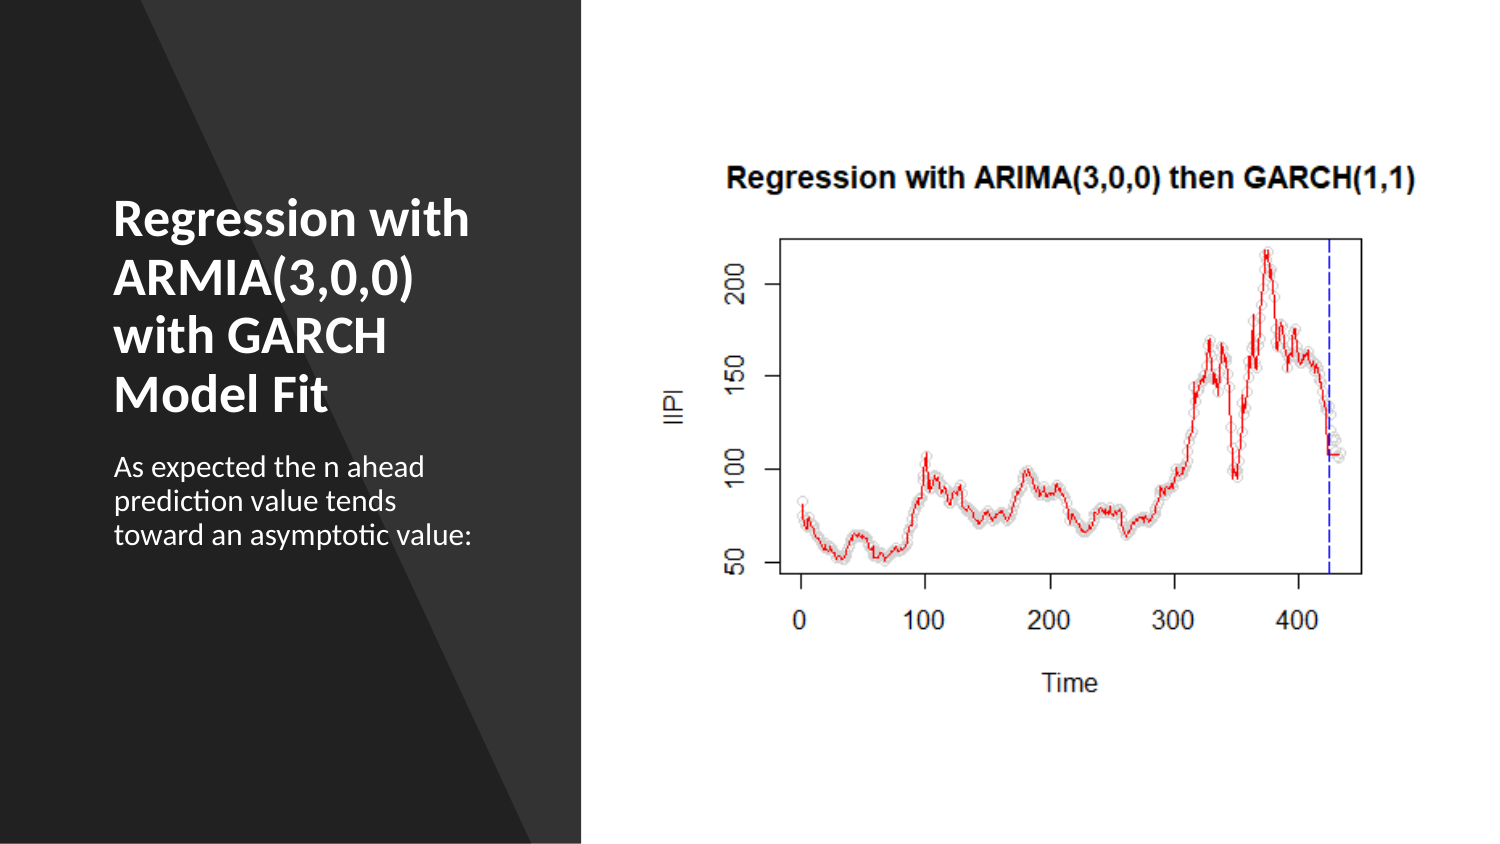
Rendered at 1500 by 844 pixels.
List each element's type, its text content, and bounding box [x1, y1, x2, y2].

list As expected the n ahead prediction value tends toward an asymptotic value: [98, 443, 506, 647]
title Regression with ARMIA(3,0,0) with GARCH Model Fit [98, 138, 506, 432]
text_box [583, 0, 1500, 844]
picture [654, 112, 1427, 731]
text_box [0, 0, 534, 844]
text_box [144, 0, 583, 844]
